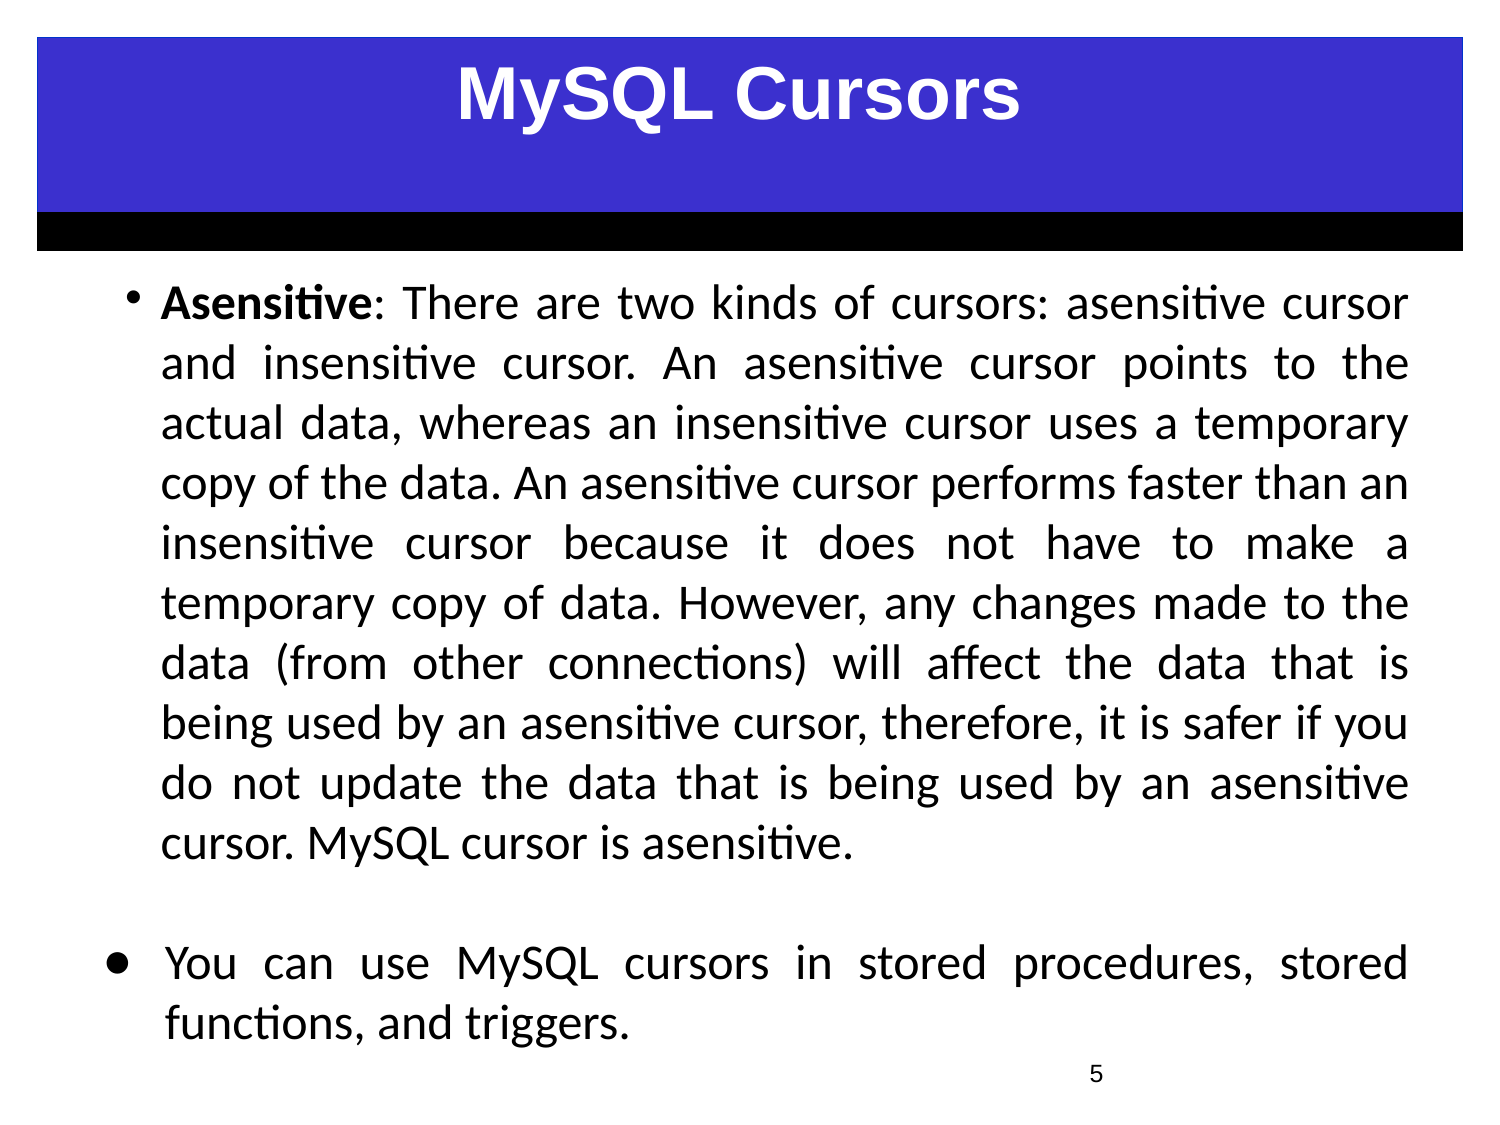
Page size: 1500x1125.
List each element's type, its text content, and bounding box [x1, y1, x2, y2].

text_box Asensitive: There are two kinds of cursors: asensitive cursor and insensitive cursor. An asensitive cursor points to the actual data, whereas an insensitive cursor uses a temporary copy of the data. An asensitive cursor performs faster than an insensitive cursor because it does not have to make a temporary copy of data. However, any changes made to the data (from other connections) will affect the data that is being used by an asensitive cursor, therefore, it is safer if you do not update the data that is being used by an asensitive cursor. MySQL cursor is asensitive. You can use MySQL cursors in stored procedures, stored functions, and triggers. [75, 262, 1425, 1125]
text_box MySQL Cursors [50, 37, 1450, 213]
text_box 5 [1074, 1042, 1425, 1103]
